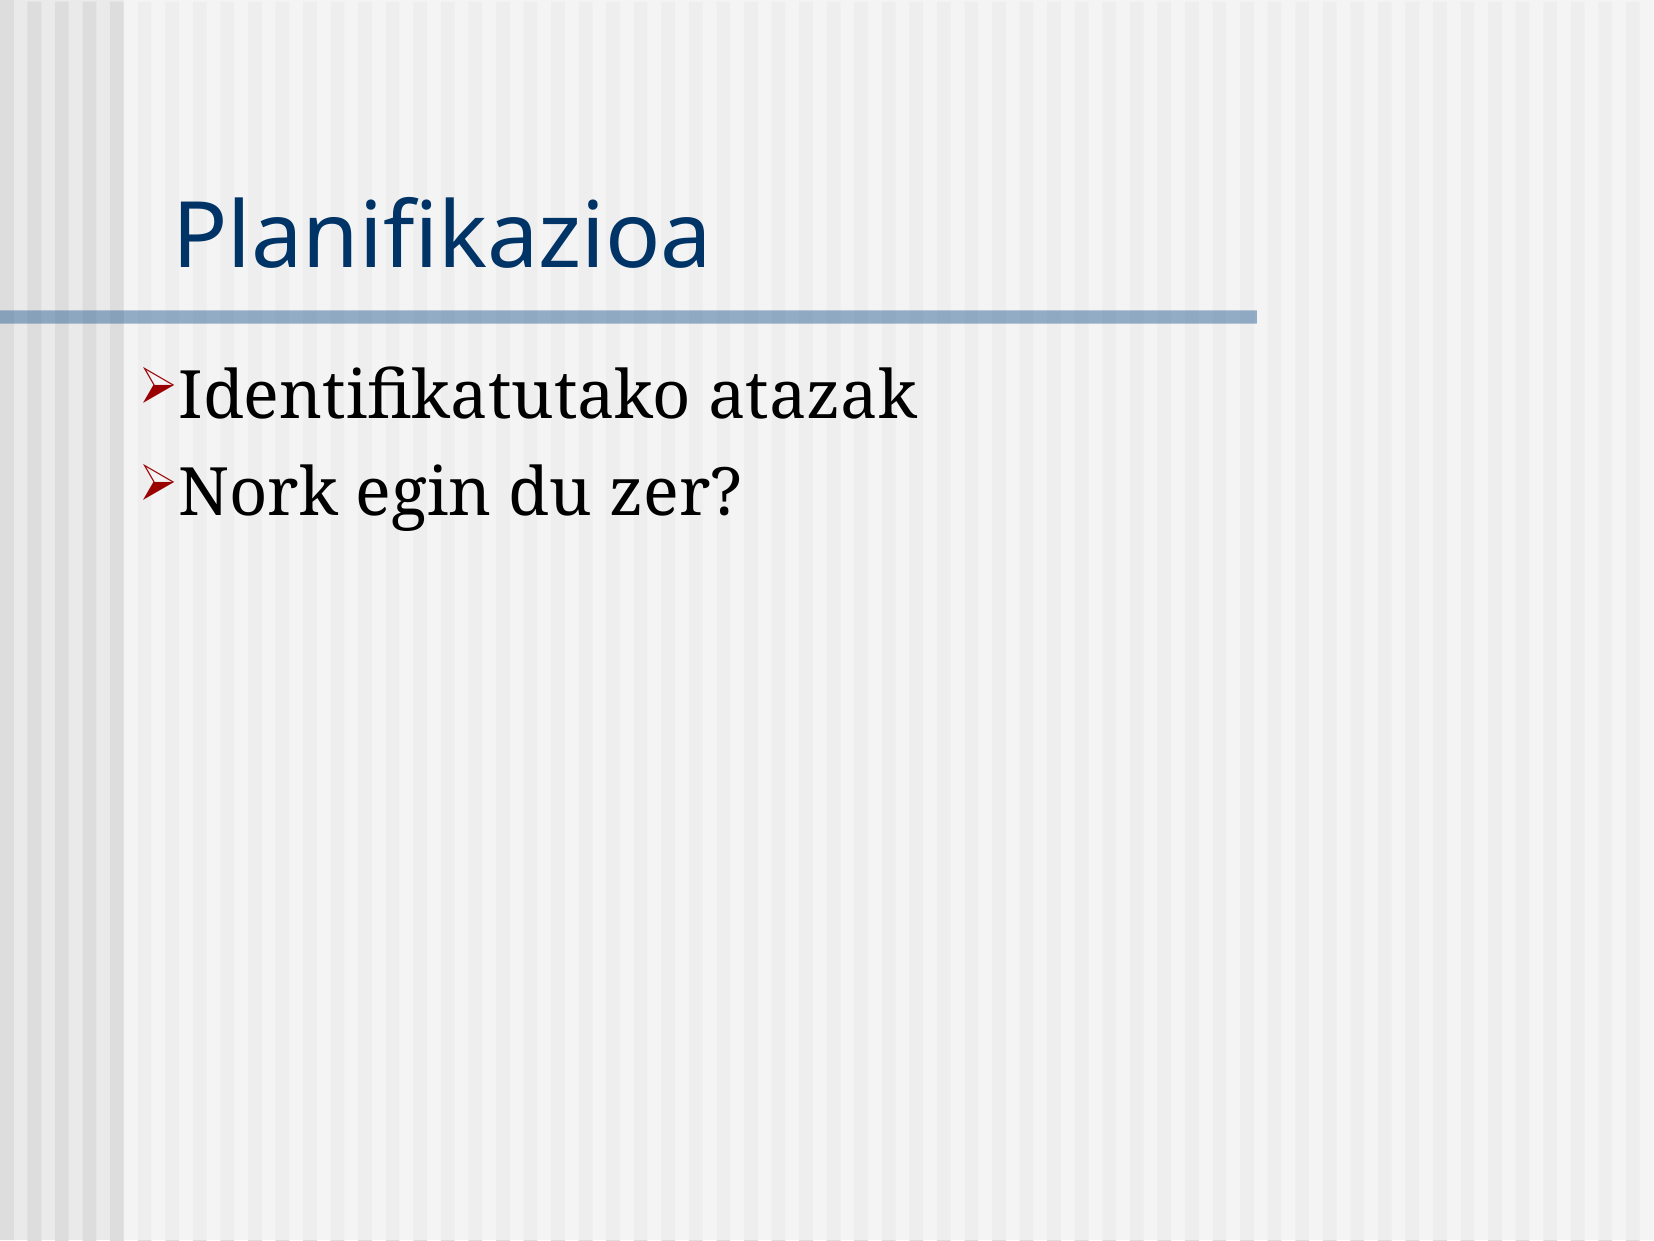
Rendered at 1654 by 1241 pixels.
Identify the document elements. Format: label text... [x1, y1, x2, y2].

list Identifikatutako atazak Nork egin du zer? [124, 344, 1632, 1163]
title Planifikazioa [157, 33, 1634, 294]
